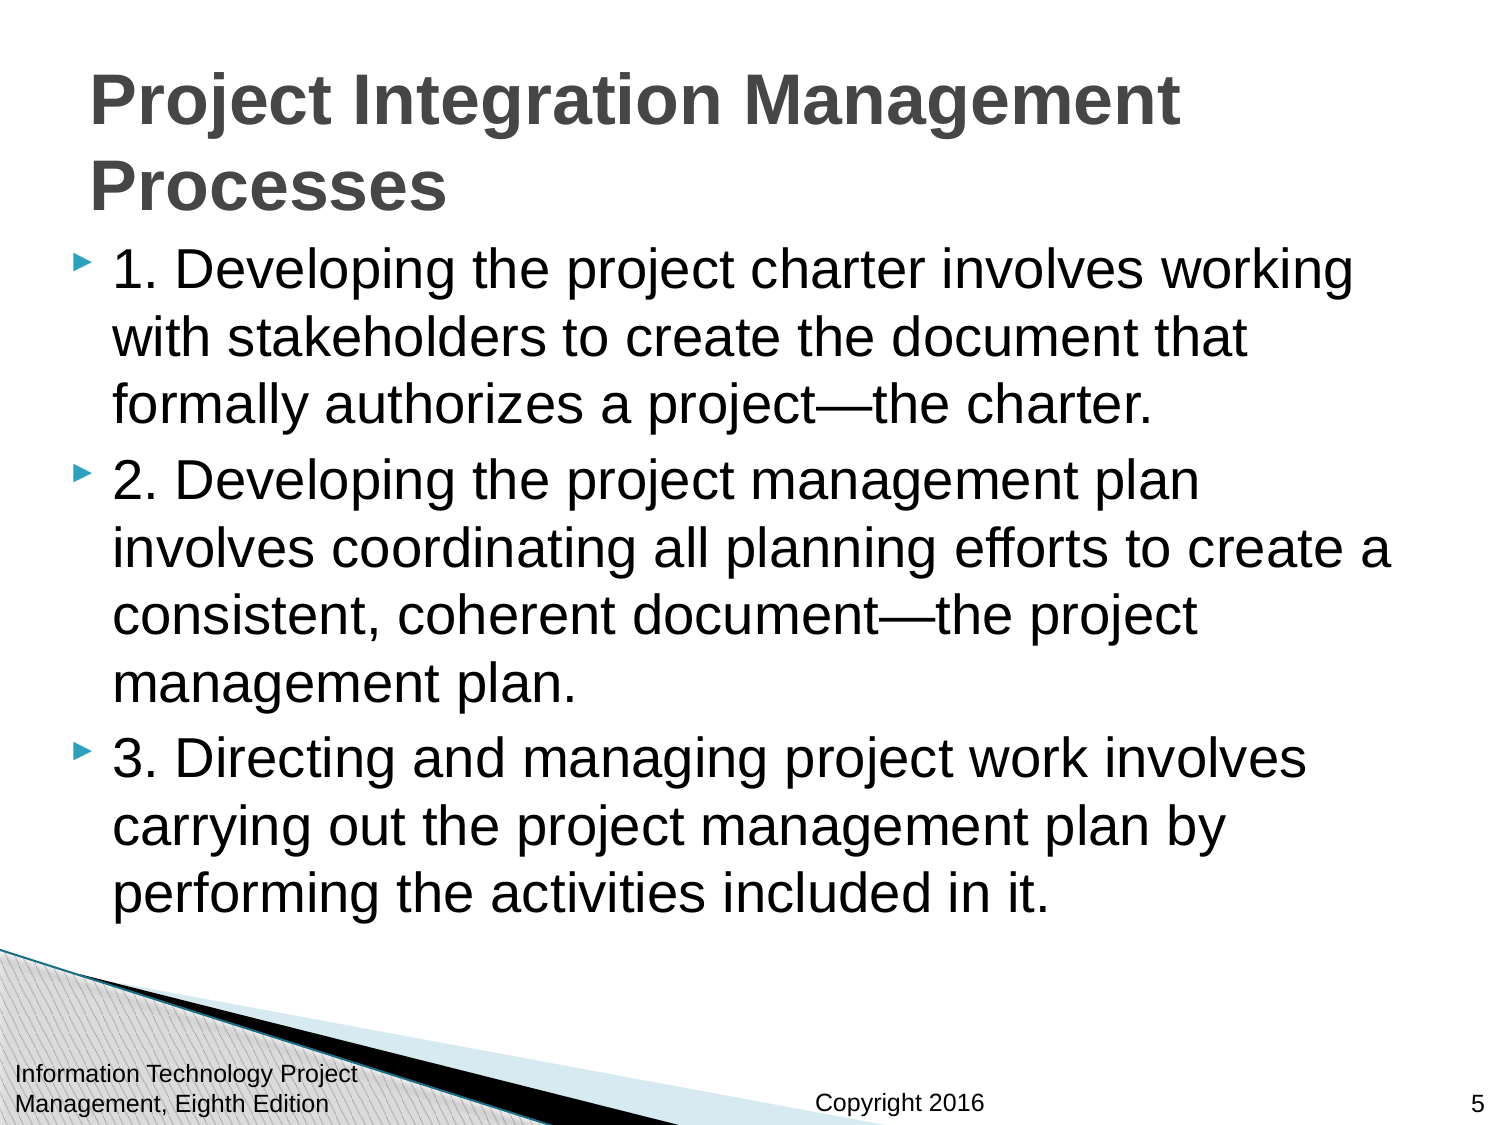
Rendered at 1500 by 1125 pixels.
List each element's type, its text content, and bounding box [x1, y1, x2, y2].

list 1. Developing the project charter involves working with stakeholders to create the document that formally authorizes a project—the charter. 2. Developing the project management plan involves coordinating all planning efforts to create a consistent, coherent document—the project management plan. 3. Directing and managing project work involves carrying out the project management plan by performing the activities included in it. [37, 224, 1431, 1011]
slide_number 5 [1412, 1065, 1500, 1125]
title Project Integration Management Processes [75, 45, 1425, 233]
footer Information Technology Project Management, Eighth Edition [0, 1065, 386, 1125]
